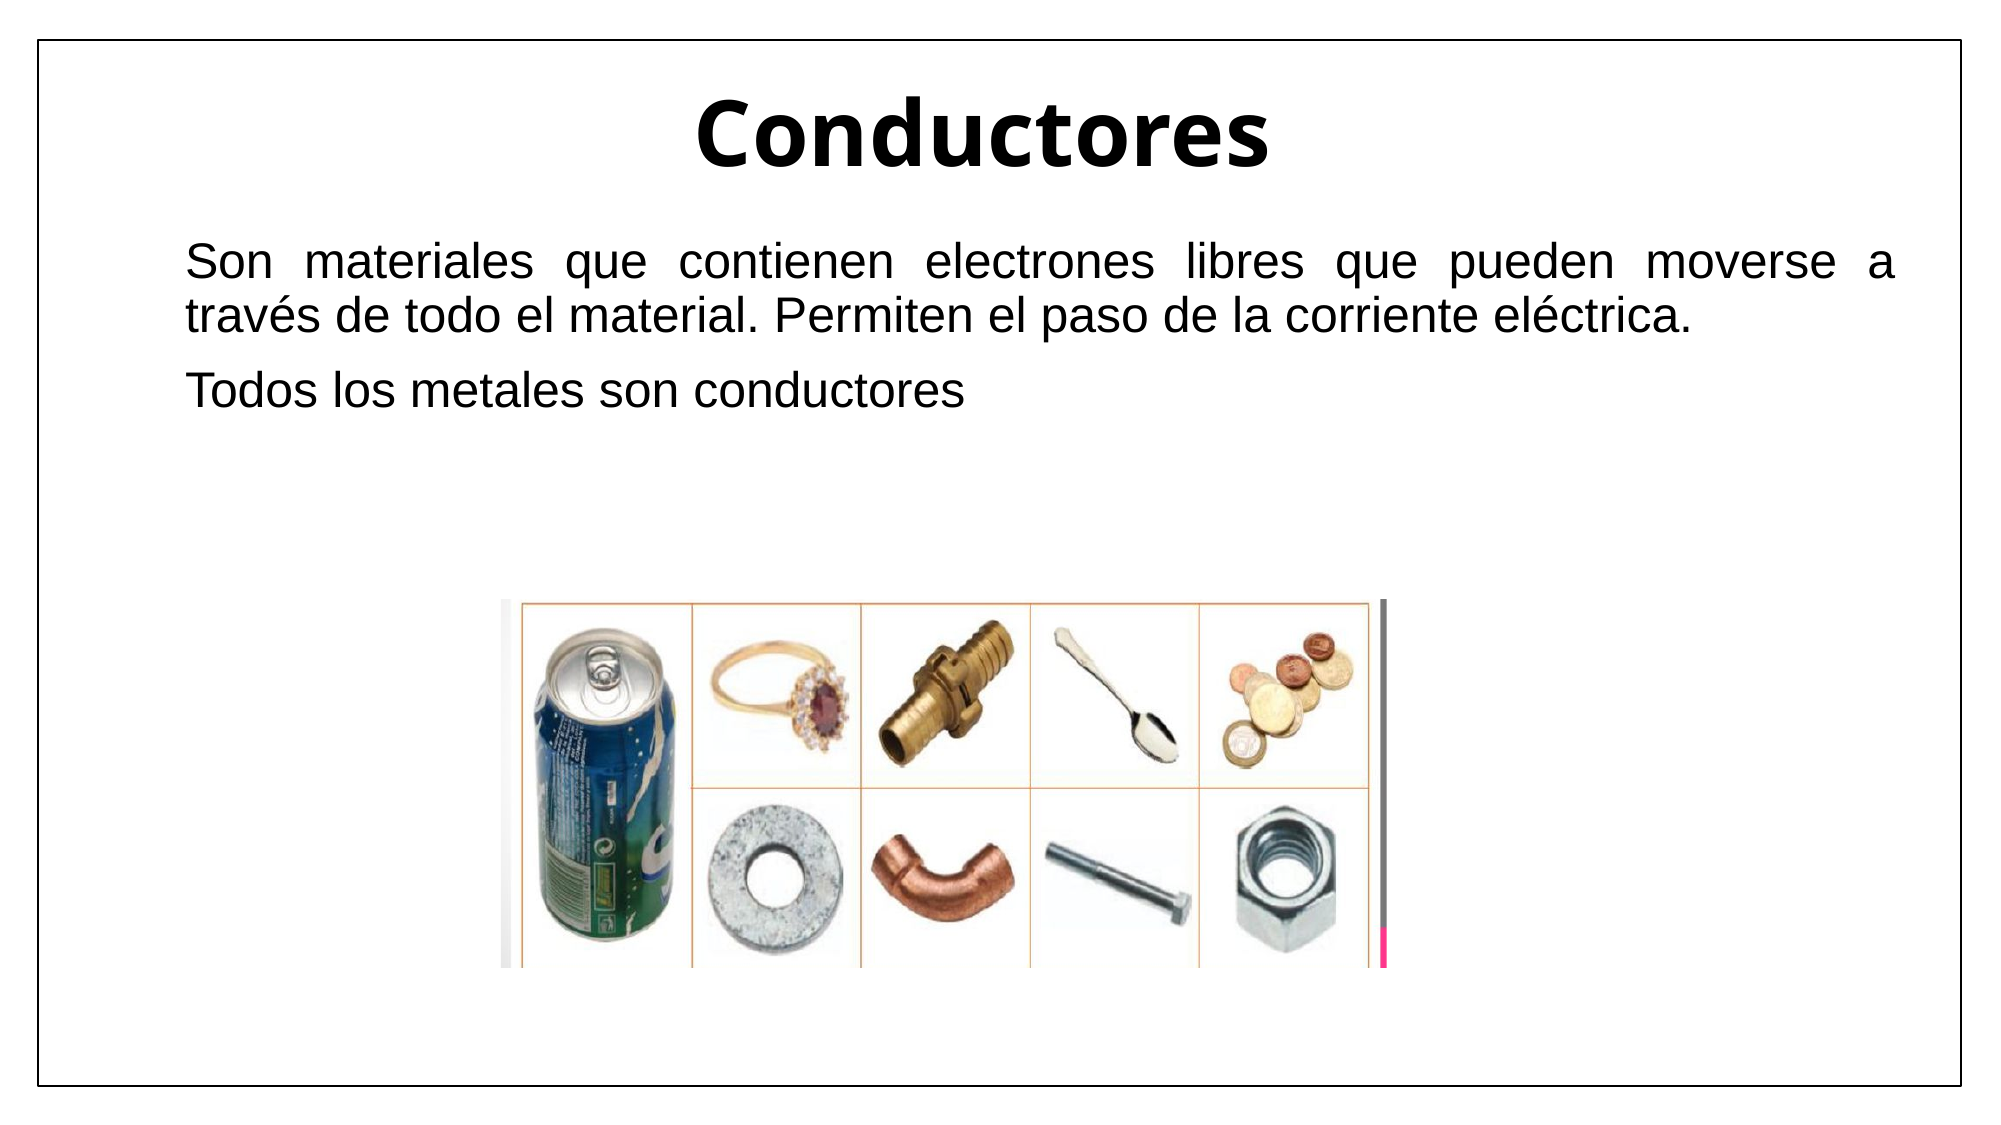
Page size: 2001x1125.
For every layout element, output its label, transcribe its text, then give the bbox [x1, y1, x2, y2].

picture [500, 599, 1387, 969]
title Conductores [170, 44, 1795, 228]
text_box Son materiales que contienen electrones libres que pueden moverse a través de todo el material. Permiten el paso de la corriente eléctrica. Todos los metales son conductores [170, 228, 1911, 476]
